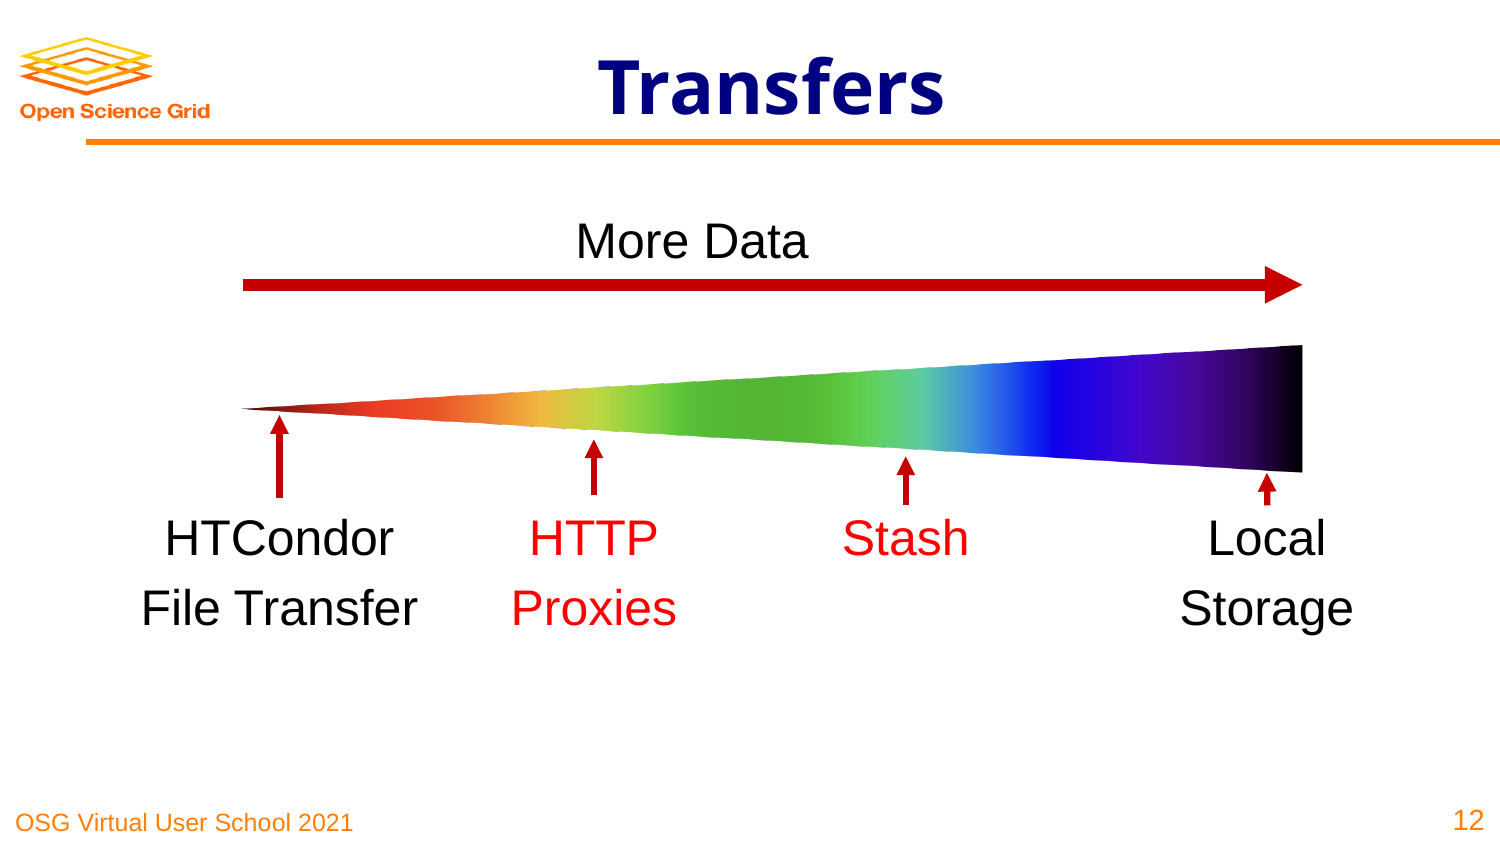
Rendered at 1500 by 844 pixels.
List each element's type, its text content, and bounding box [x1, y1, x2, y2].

text_box HTCondor File Transfer [123, 497, 435, 643]
text_box Local Storage [1163, 497, 1371, 643]
text_box More Data [560, 200, 827, 276]
picture [239, 344, 1303, 474]
text_box Stash [752, 497, 1059, 573]
picture [0, 20, 201, 134]
title Transfers [201, 14, 1342, 155]
text_box HTTP Proxies [494, 497, 694, 643]
slide_number 12 [1431, 787, 1500, 844]
